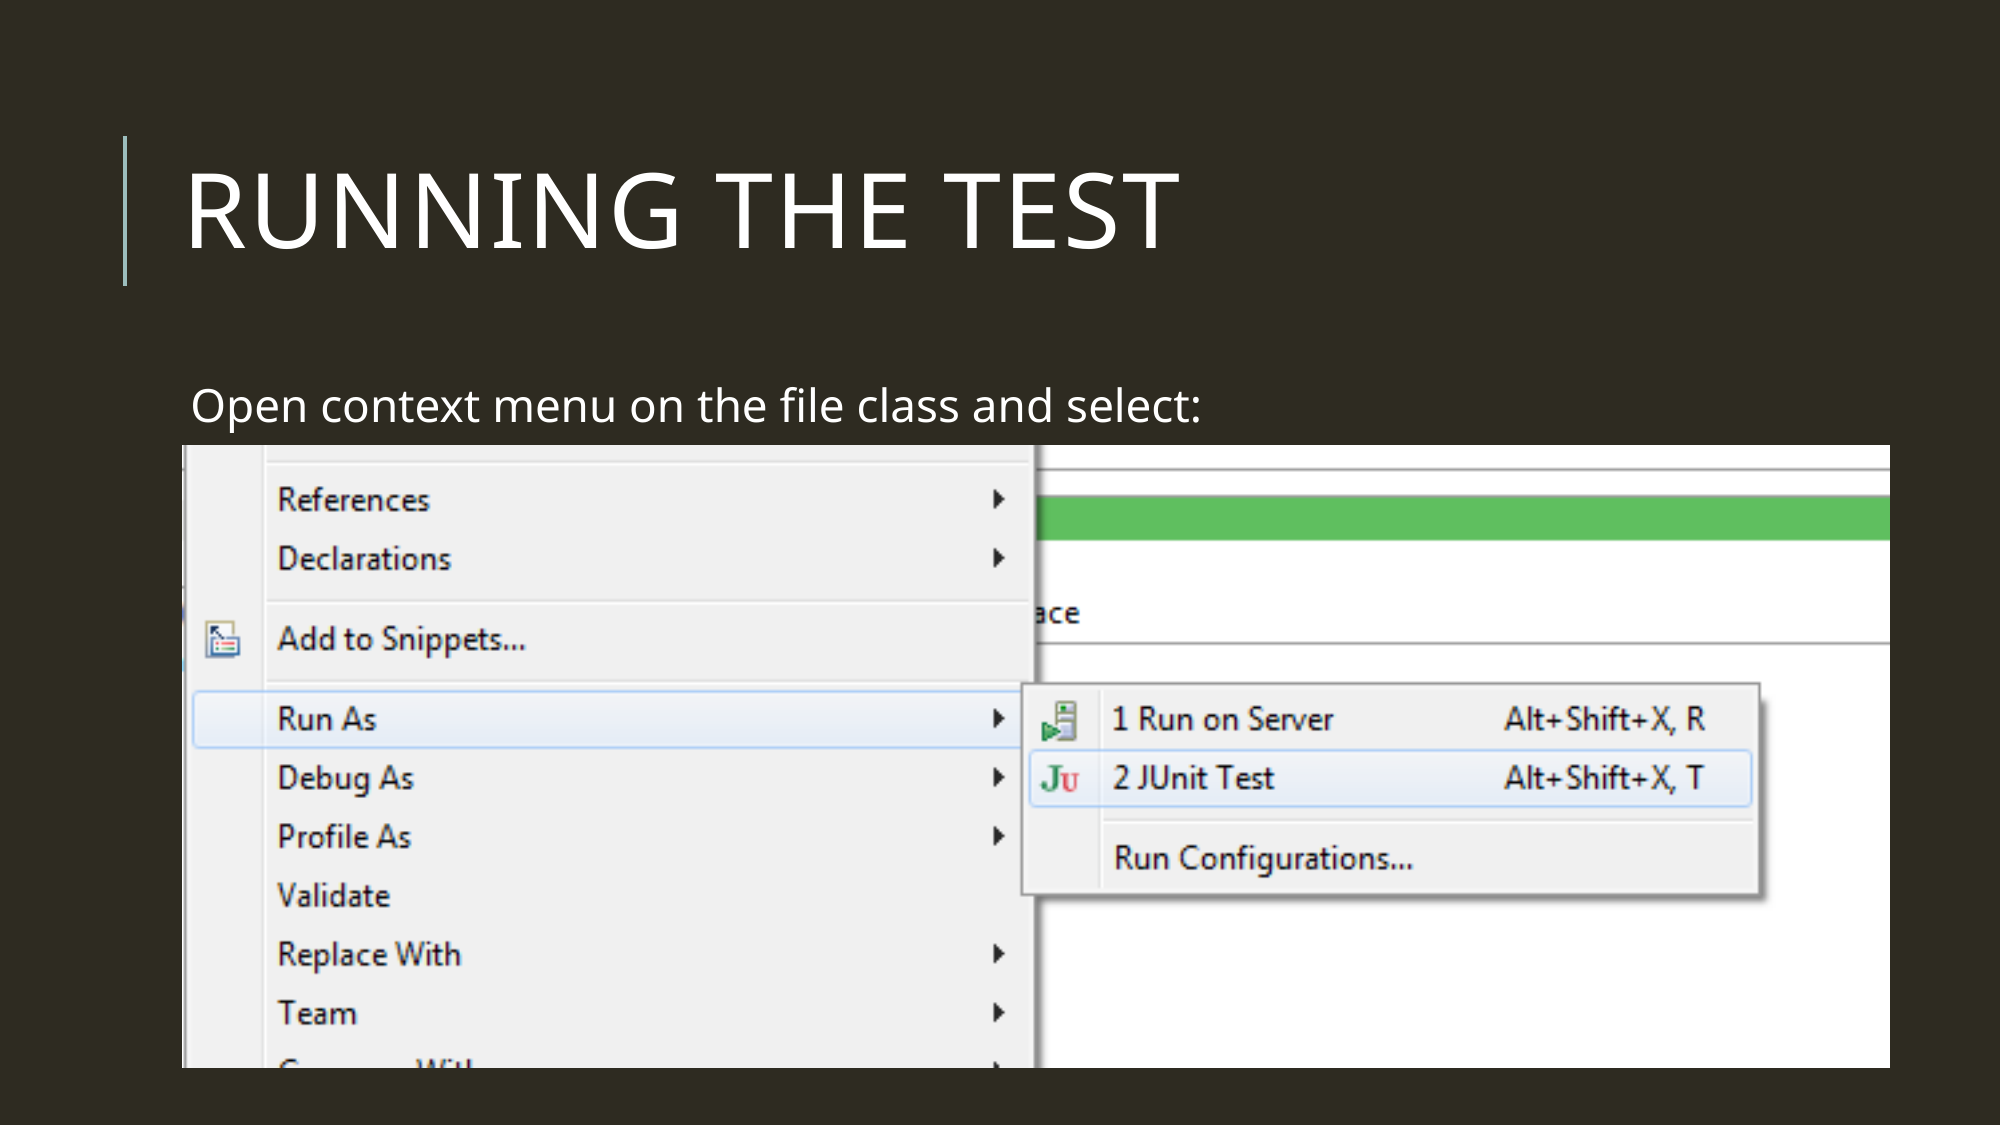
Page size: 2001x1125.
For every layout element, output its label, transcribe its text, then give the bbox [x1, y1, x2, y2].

list Open context menu on the file class and select: [168, 375, 1763, 1035]
picture [181, 445, 1890, 1069]
title RUNNING THE TEST [168, 96, 1763, 342]
